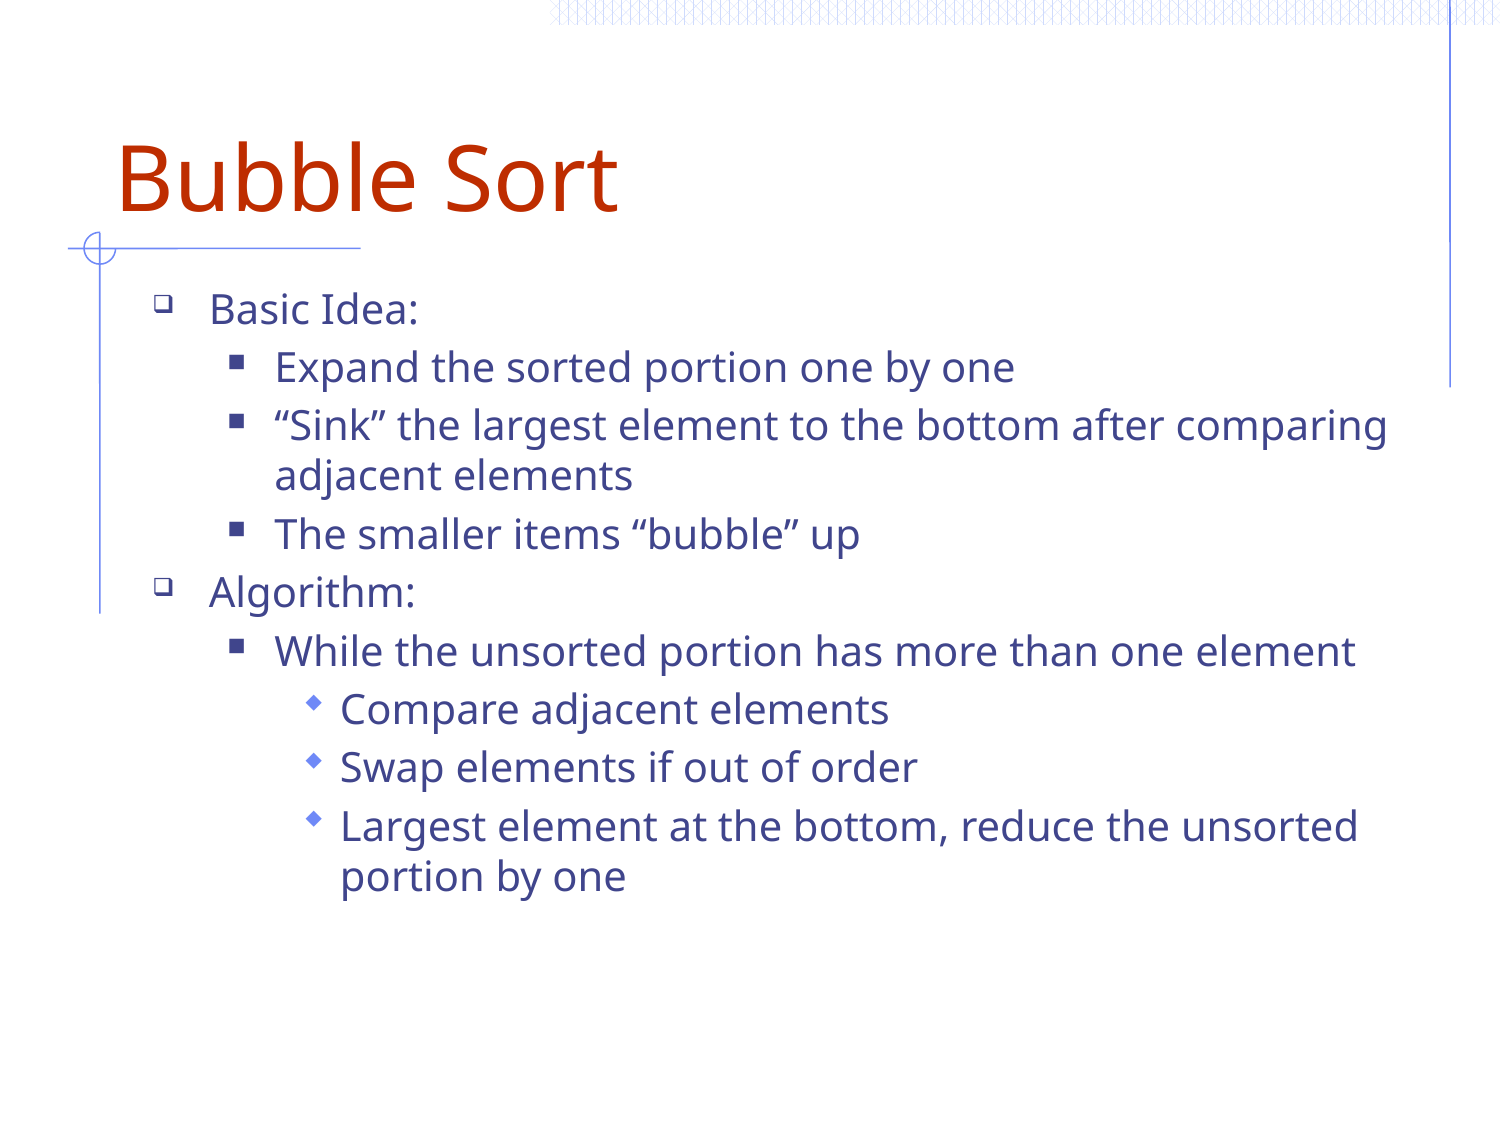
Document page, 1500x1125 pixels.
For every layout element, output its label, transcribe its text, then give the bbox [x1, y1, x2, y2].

title Bubble Sort [99, 50, 1413, 238]
list Basic Idea: Expand the sorted portion one by one “Sink” the largest element to the bottom after comparing adjacent elements The smaller items “bubble” up Algorithm: While the unsorted portion has more than one element Compare adjacent elements Swap elements if out of order Largest element at the bottom, reduce the unsorted portion by one [137, 275, 1413, 988]
